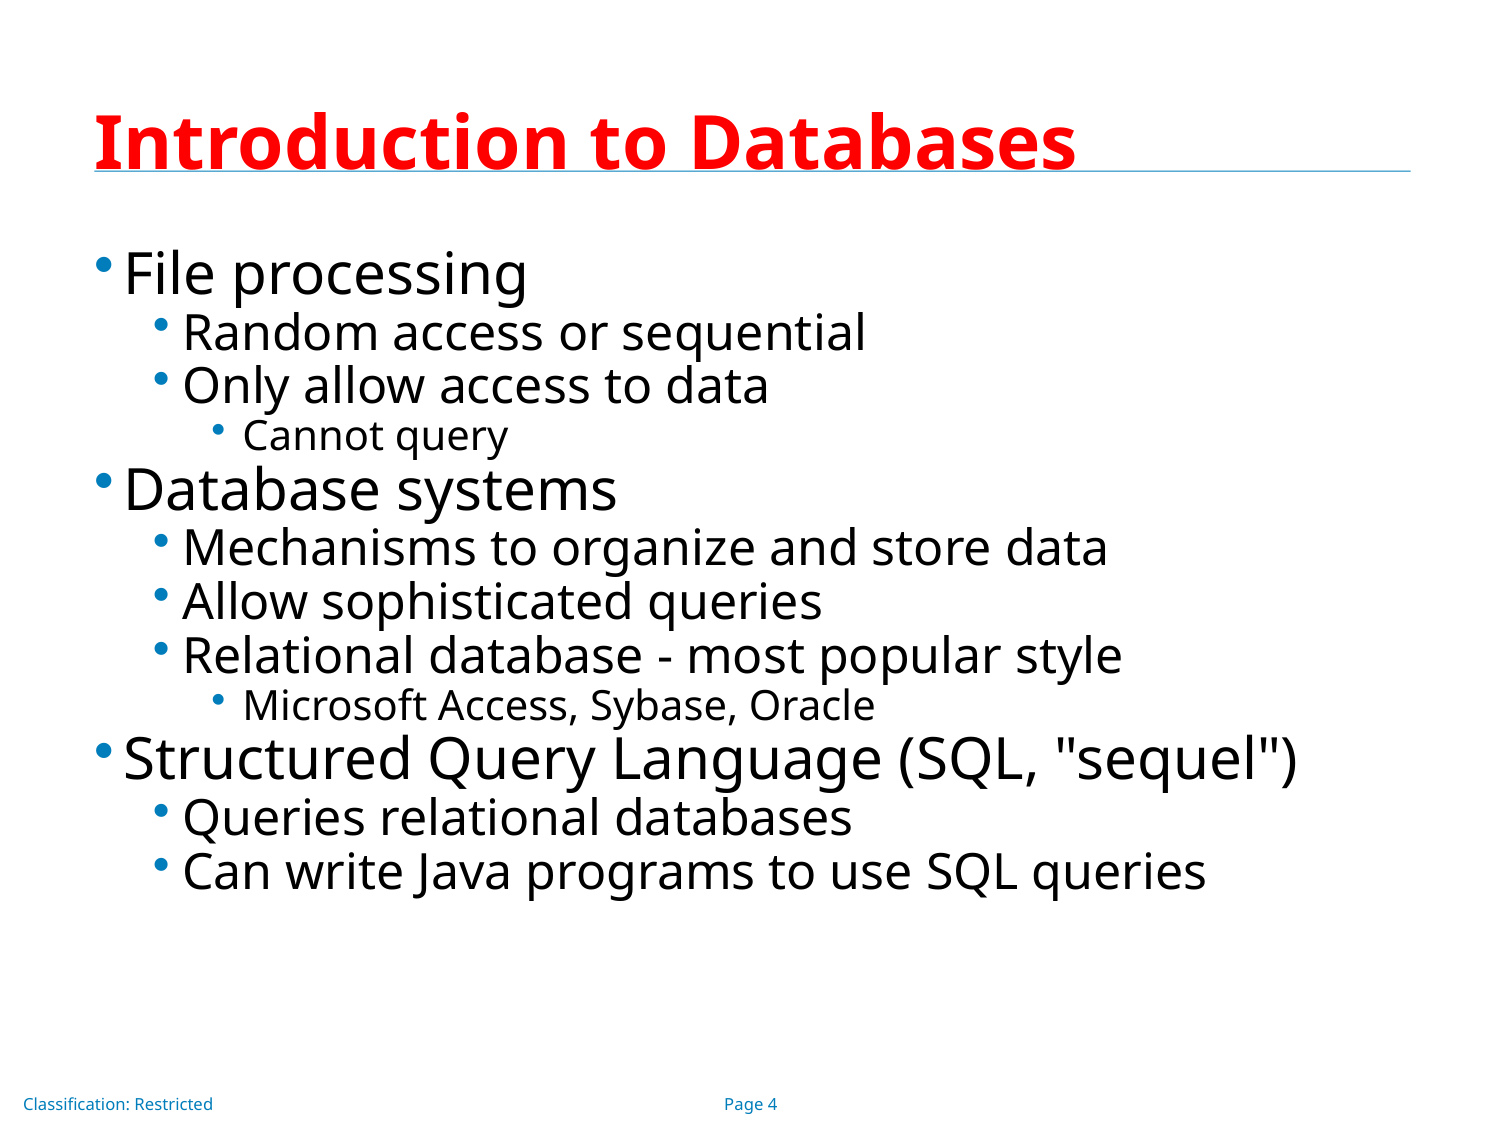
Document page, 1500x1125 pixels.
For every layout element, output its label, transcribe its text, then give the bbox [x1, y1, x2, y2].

list File processing Random access or sequential Only allow access to data Cannot query Database systems Mechanisms to organize and store data Allow sophisticated queries Relational database - most popular style Microsoft Access, Sybase, Oracle Structured Query Language (SQL, "sequel") Queries relational databases Can write Java programs to use SQL queries [93, 243, 1411, 835]
title Introduction to Databases [93, 93, 1411, 172]
